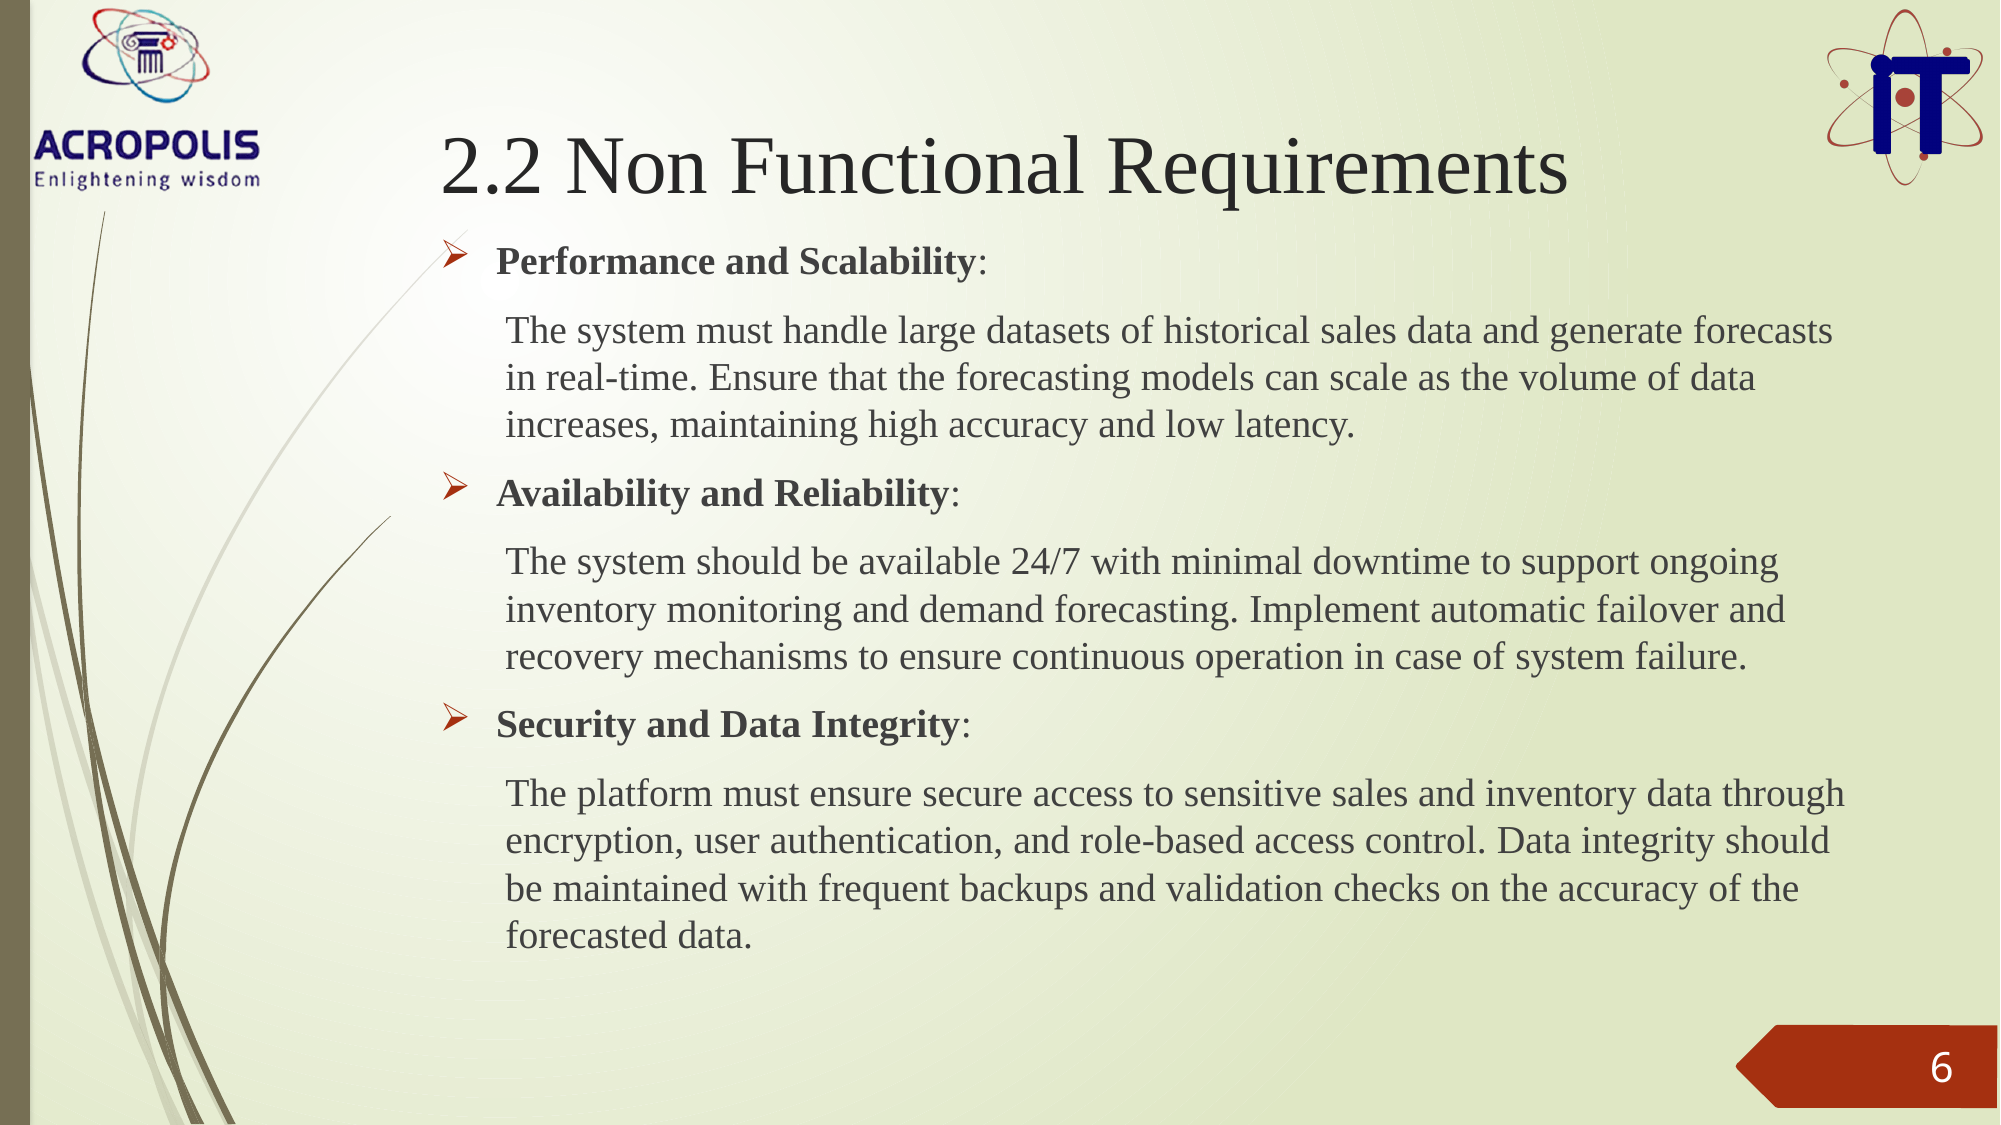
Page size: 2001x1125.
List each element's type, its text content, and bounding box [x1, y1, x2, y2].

picture [1821, 0, 1989, 232]
title 2.2 Non Functional Requirements [425, 102, 1888, 227]
list Performance and Scalability: The system must handle large datasets of historical sales data and generate forecasts in real-time. Ensure that the forecasting models can scale as the volume of data increases, maintaining high accuracy and low latency. Availability and Reliability: The system should be available 24/7 with minimal downtime to support ongoing inventory monitoring and demand forecasting. Implement automatic failover and recovery mechanisms to ensure continuous operation in case of system failure. Security and Data Integrity: The platform must ensure secure access to sensitive sales and inventory data through encryption, user authentication, and role-based access control. Data integrity should be maintained with frequent backups and validation checks on the accuracy of the forecasted data. [424, 227, 1888, 999]
picture [25, 0, 265, 204]
slide_number 6 [1840, 1039, 1969, 1100]
